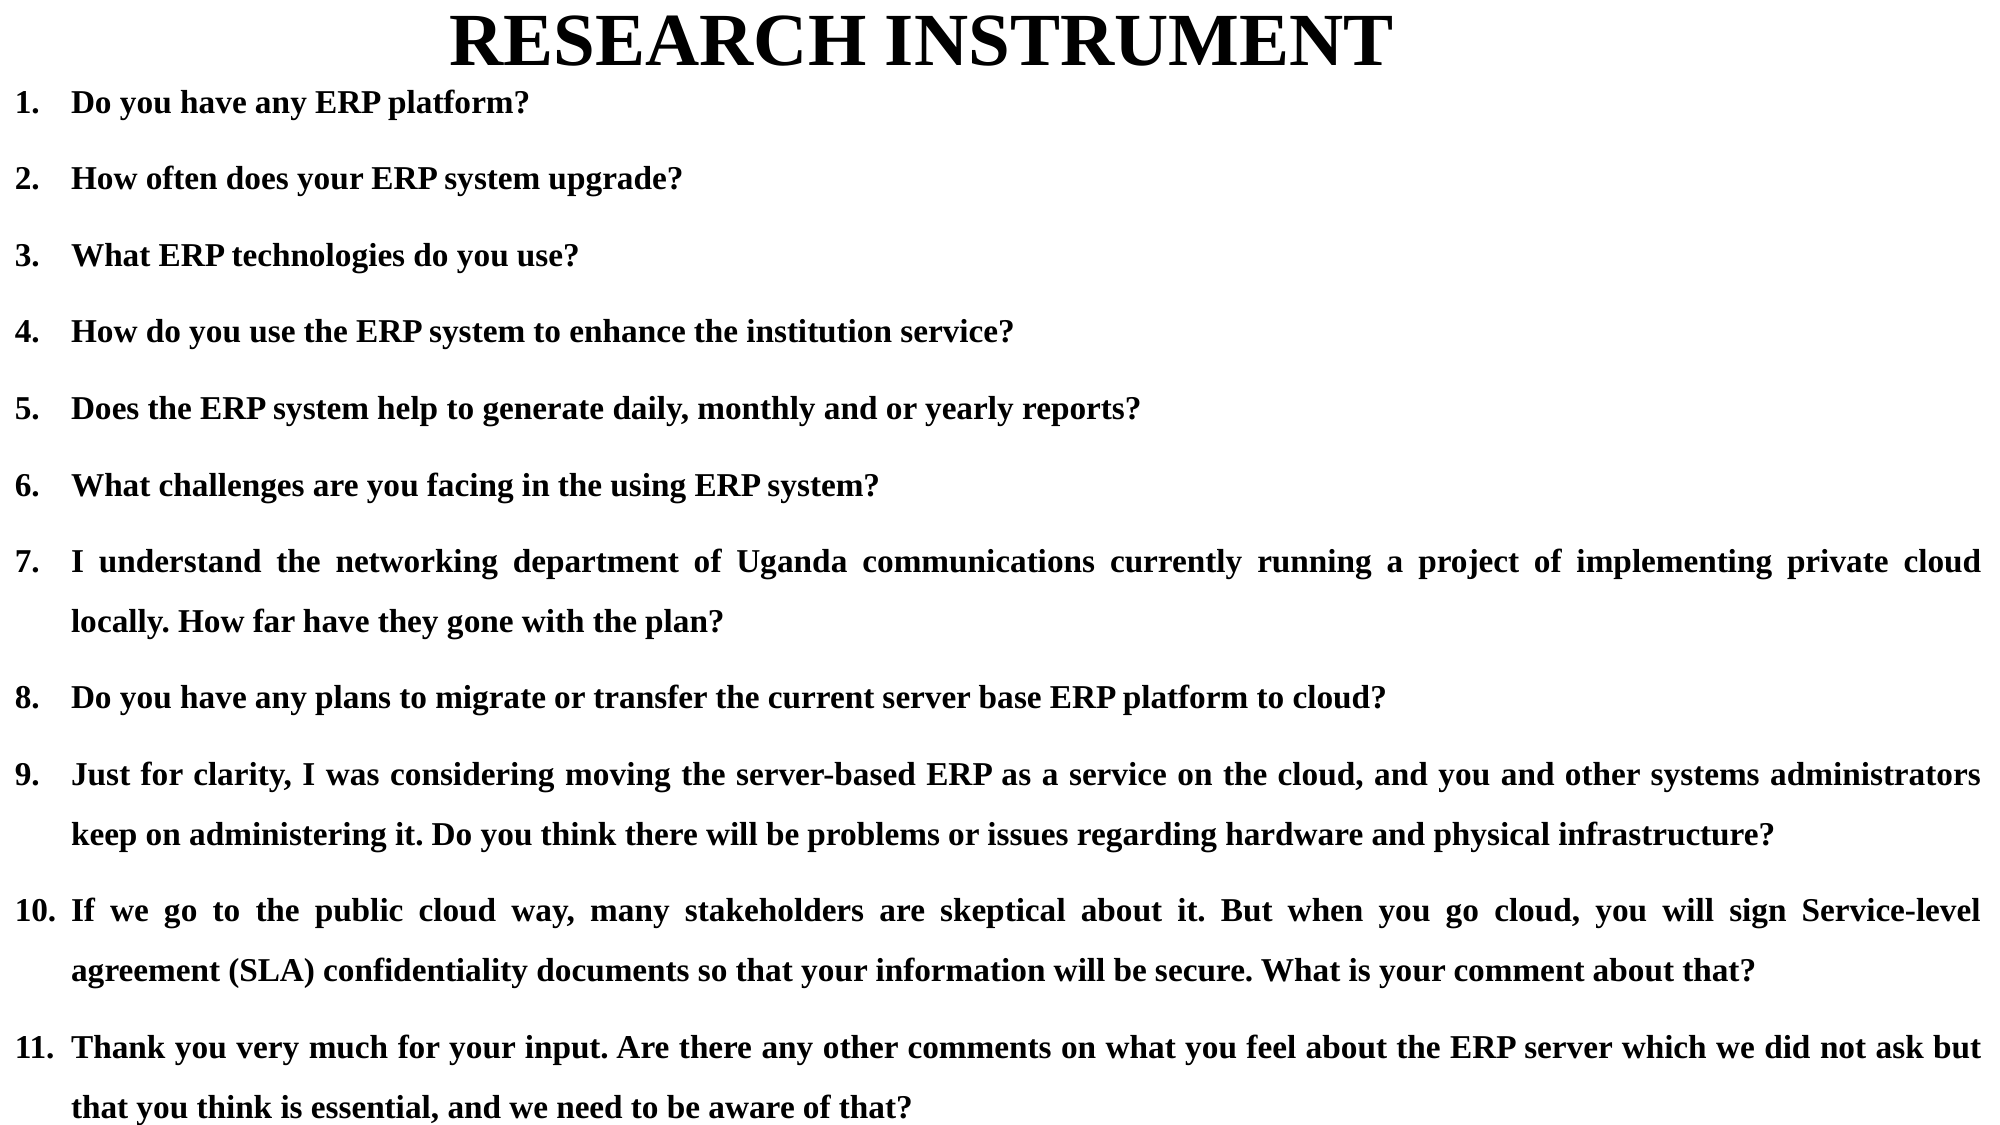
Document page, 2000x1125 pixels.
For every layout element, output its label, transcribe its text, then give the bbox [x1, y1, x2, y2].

text_box RESEARCH INSTRUMENT [74, 0, 1769, 52]
text_box Do you have any ERP platform? How often does your ERP system upgrade? What ERP technologies do you use? How do you use the ERP system to enhance the institution service? Does the ERP system help to generate daily, monthly and or yearly reports? What challenges are you facing in the using ERP system? I understand the networking department of Uganda communications currently running a project of implementing private cloud locally. How far have they gone with the plan? Do you have any plans to migrate or transfer the current server base ERP platform to cloud? Just for clarity, I was considering moving the server-based ERP as a service on the cloud, and you and other systems administrators keep on administering it. Do you think there will be problems or issues regarding hardware and physical infrastructure? If we go to the public cloud way, many stakeholders are skeptical about it. But when you go cloud, you will sign Service-level agreement (SLA) confidentiality documents so that your information will be secure. What is your comment about that? Thank you very much for your input. Are there any other comments on what you feel about the ERP server which we did not ask but that you think is essential, and we need to be aware of that? [0, 52, 2000, 1125]
